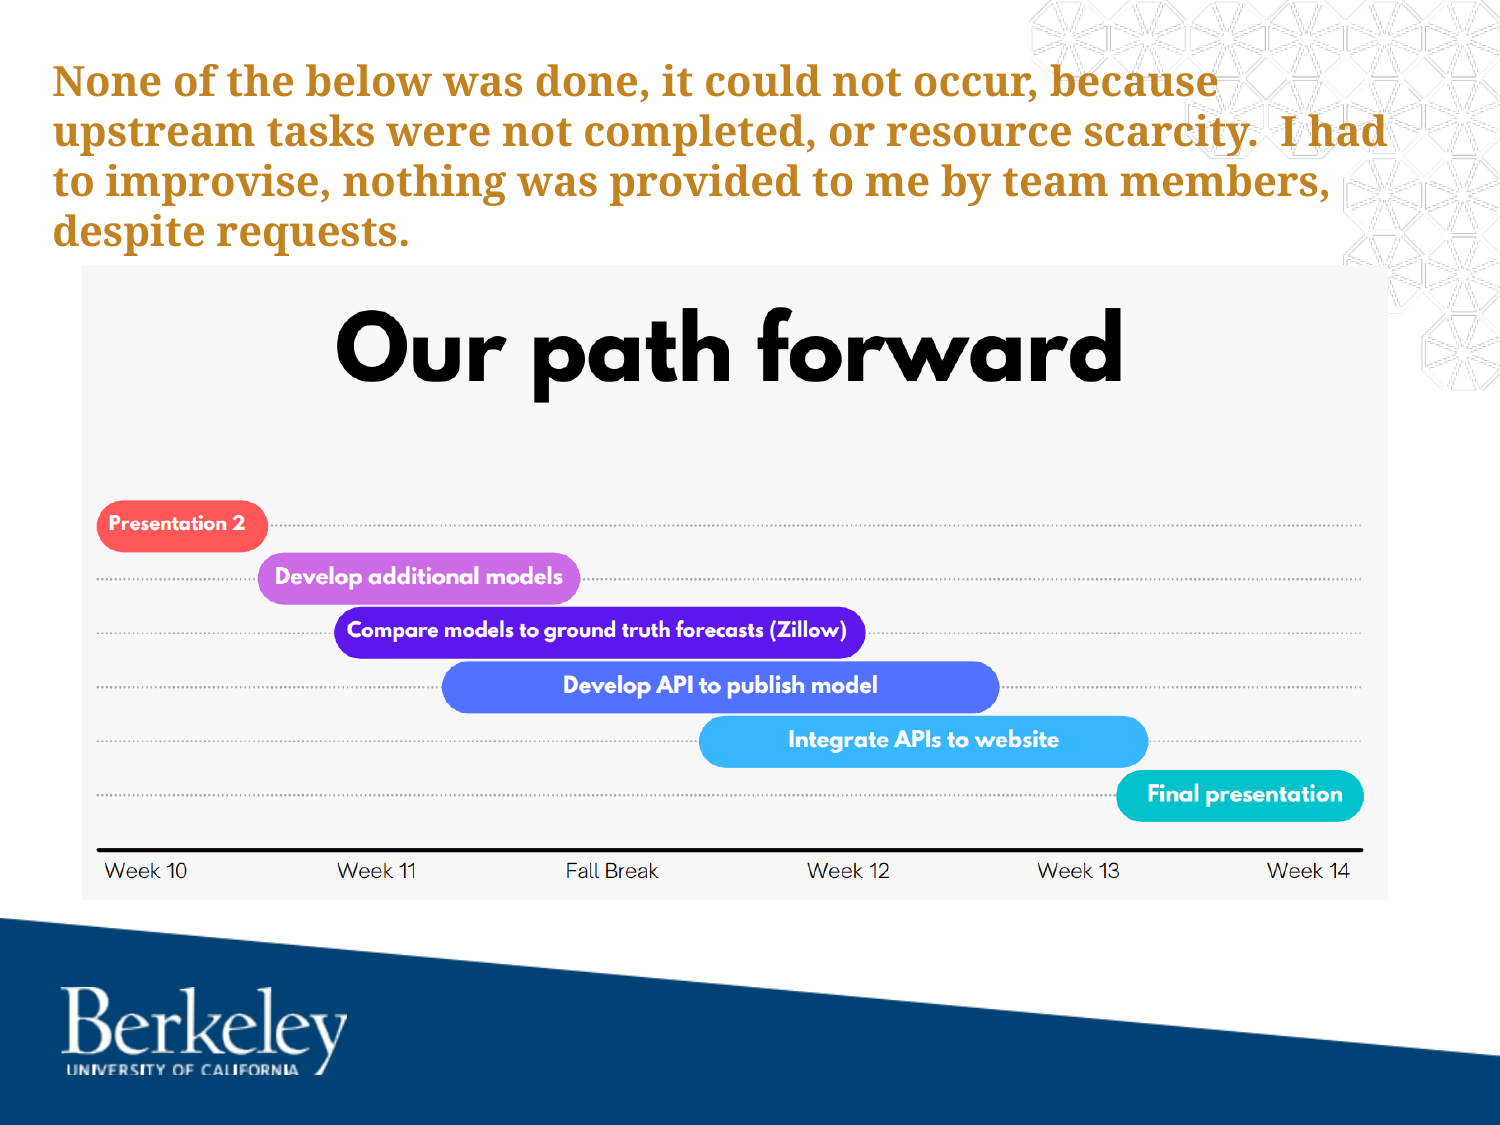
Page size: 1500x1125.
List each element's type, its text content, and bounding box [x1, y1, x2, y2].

text_box None of the below was done, it could not occur, because upstream tasks were not completed, or resource scarcity. I had to improvise, nothing was provided to me by team members, despite requests. [37, 74, 1426, 263]
picture [82, 265, 1388, 901]
